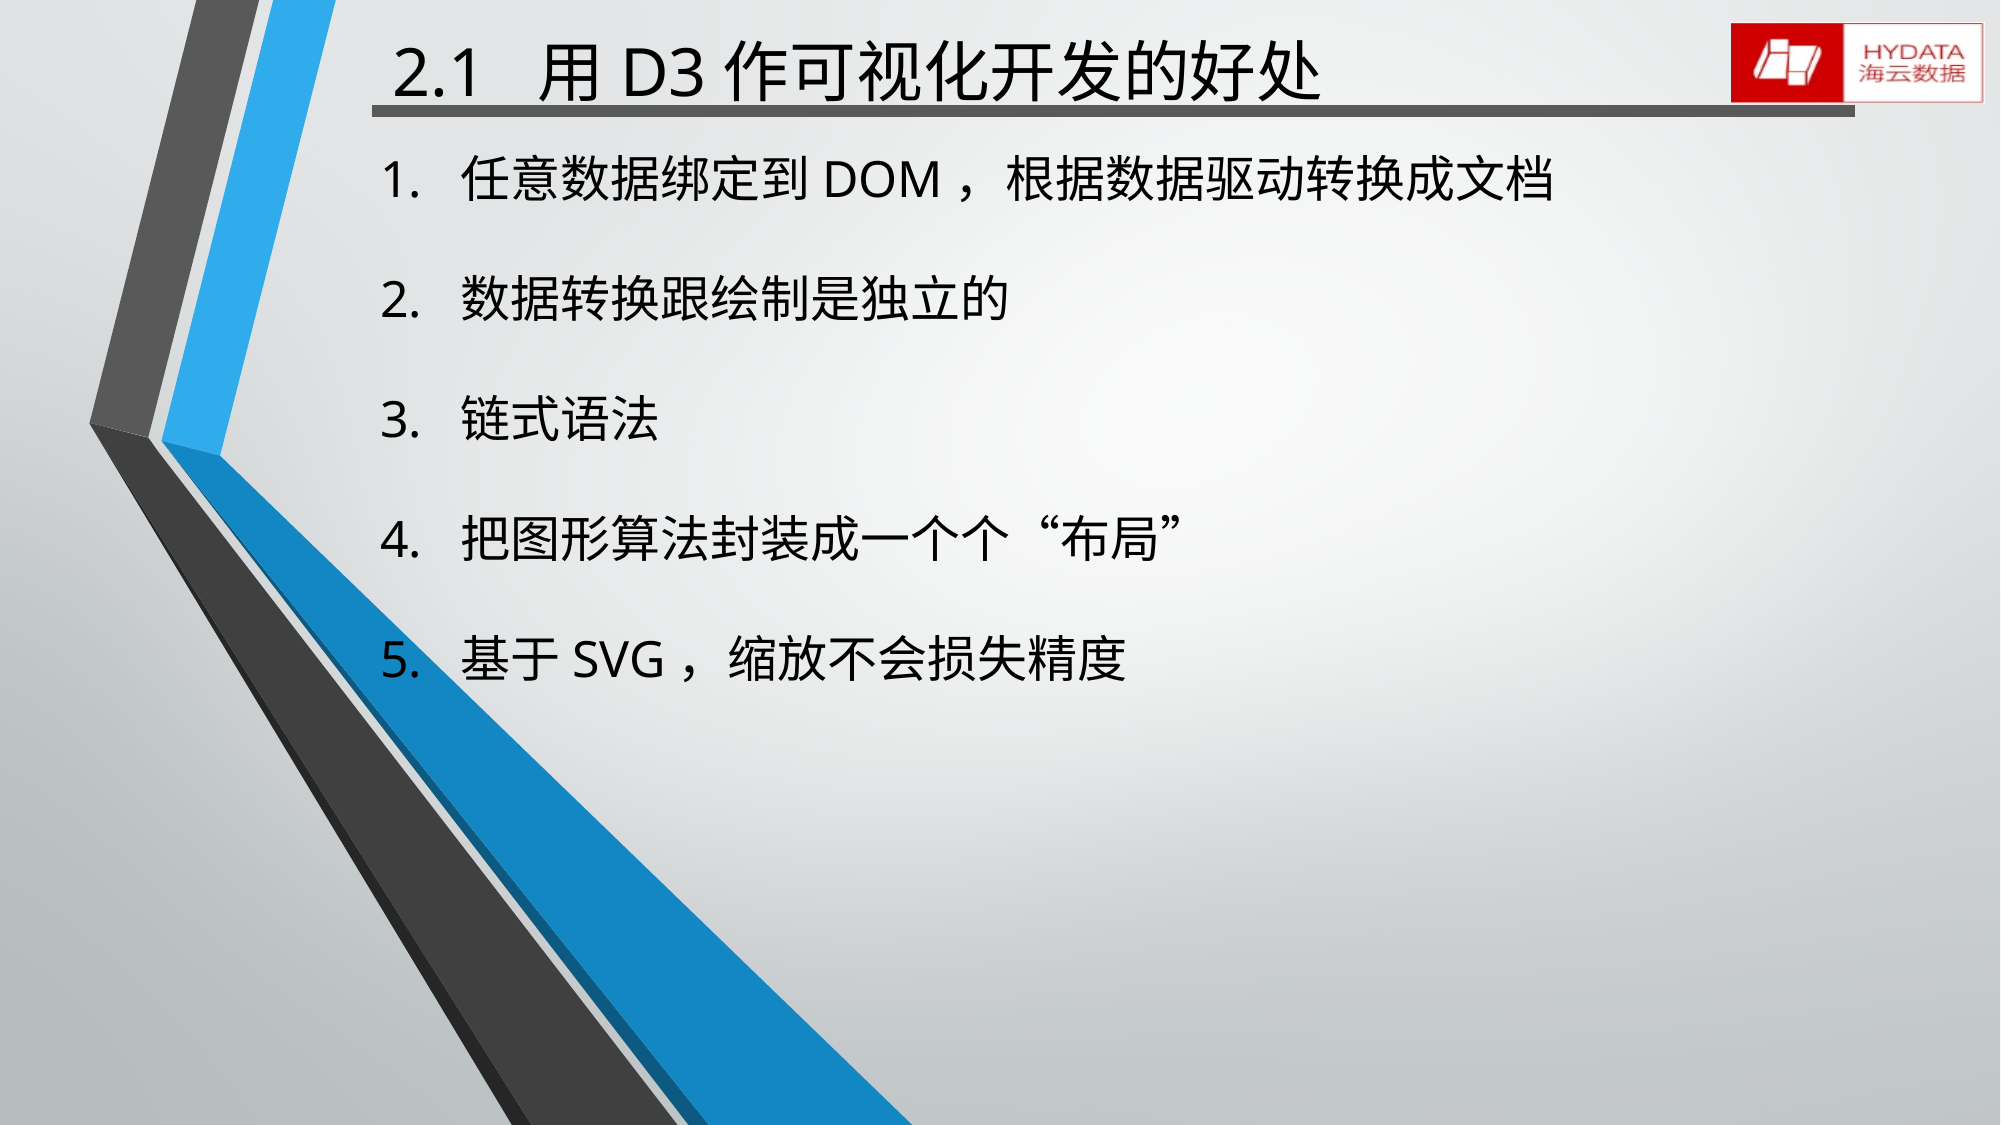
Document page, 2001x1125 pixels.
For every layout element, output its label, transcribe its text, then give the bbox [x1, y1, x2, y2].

text_box 2.1 用D3作可视化开发的好处 [377, 22, 1365, 105]
picture [1731, 21, 1986, 103]
text_box 1. 任意数据绑定到DOM，根据数据驱动转换成文档 2. 数据转换跟绘制是独立的 3. 链式语法 4. 把图形算法封装成一个个“布局” 5. 基于SVG，缩放不会损失精度 [365, 139, 1732, 695]
